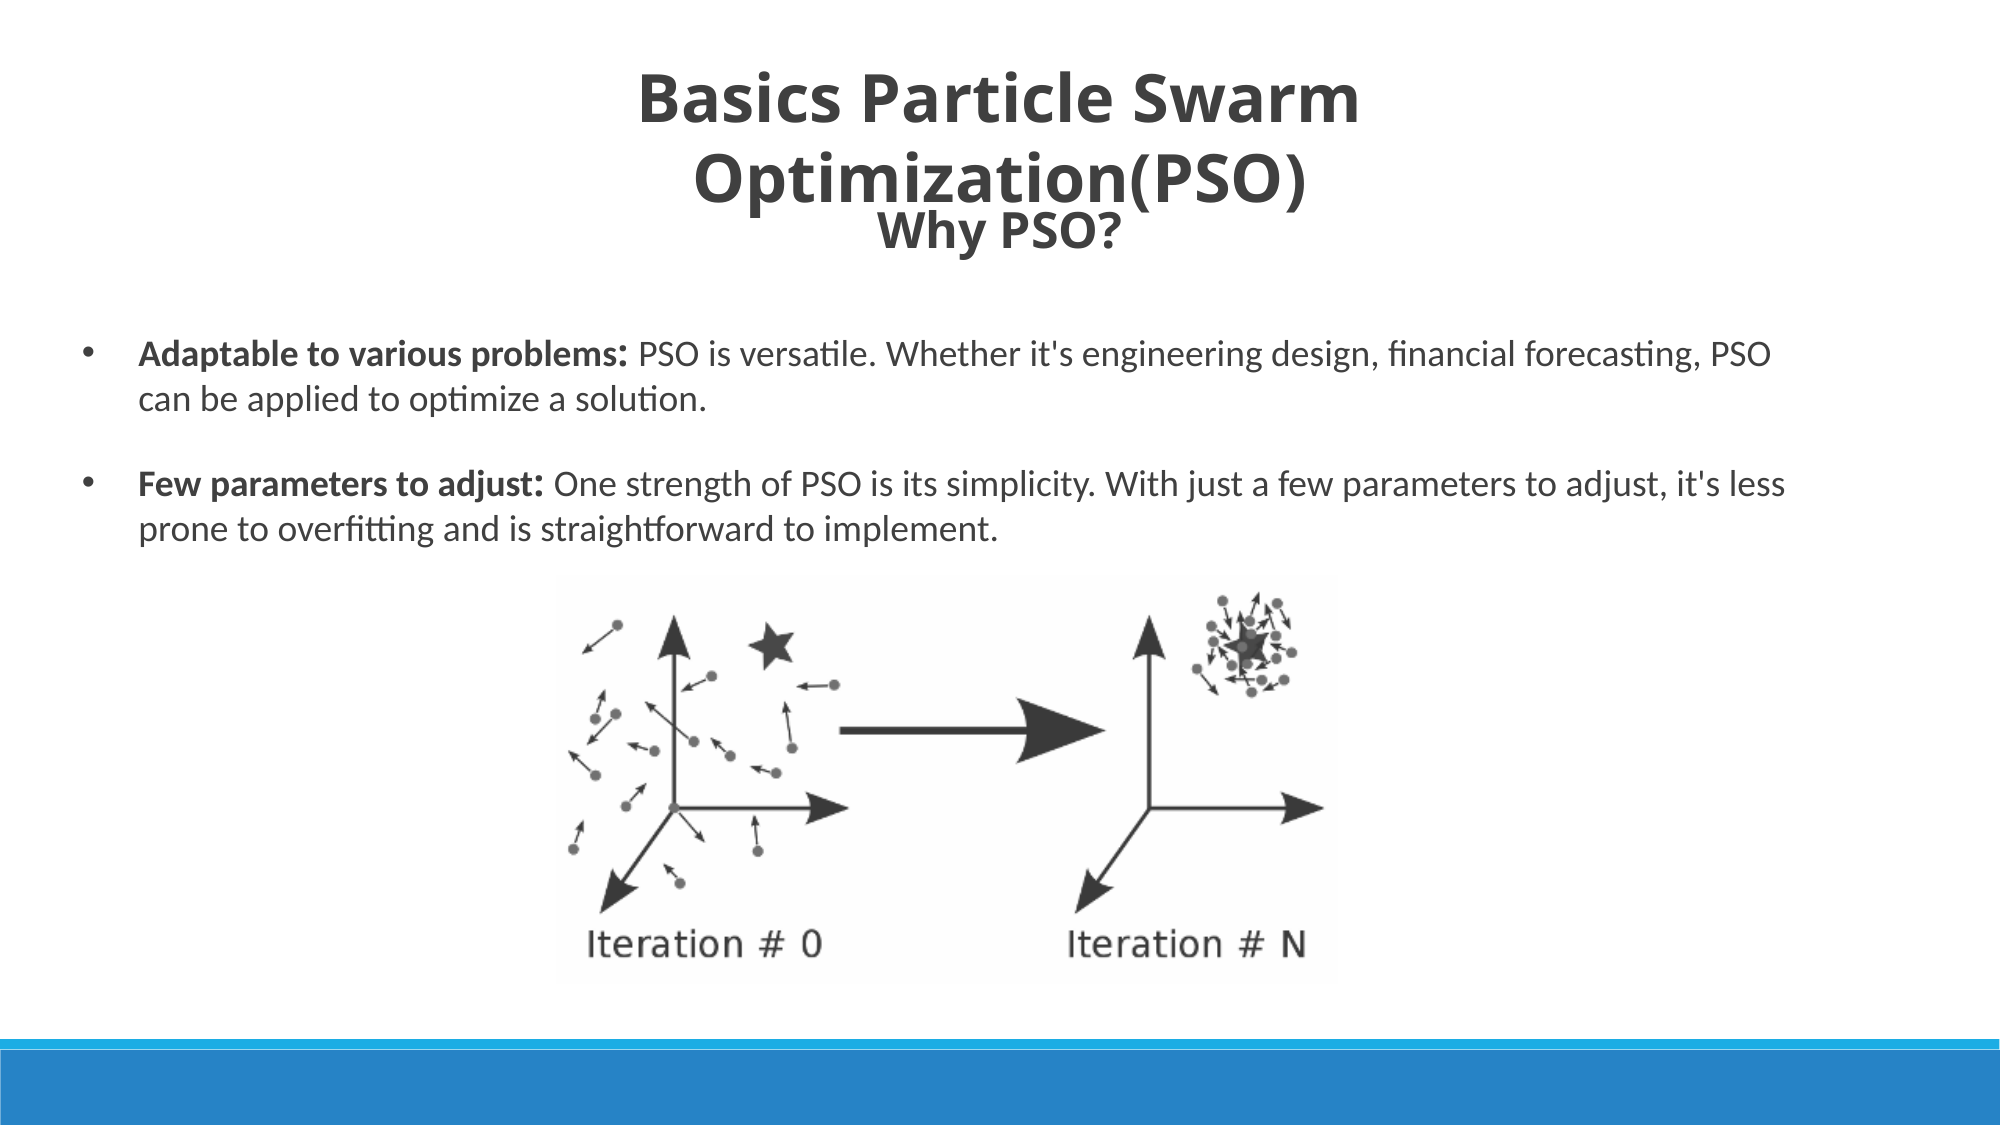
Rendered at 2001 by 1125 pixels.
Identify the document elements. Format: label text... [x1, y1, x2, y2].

text_box Why PSO? [434, 191, 1566, 266]
text_box Basics Particle Swarm Optimization(PSO) [415, 48, 1585, 303]
text_box Adaptable to various problems: PSO is versatile. Whether it's engineering design, financial forecasting, PSO can be applied to optimize a solution. Few parameters to adjust: One strength of PSO is its simplicity. With just a few parameters to adjust, it's less prone to overfitting and is straightforward to implement. [67, 321, 1827, 721]
picture [555, 575, 1339, 985]
